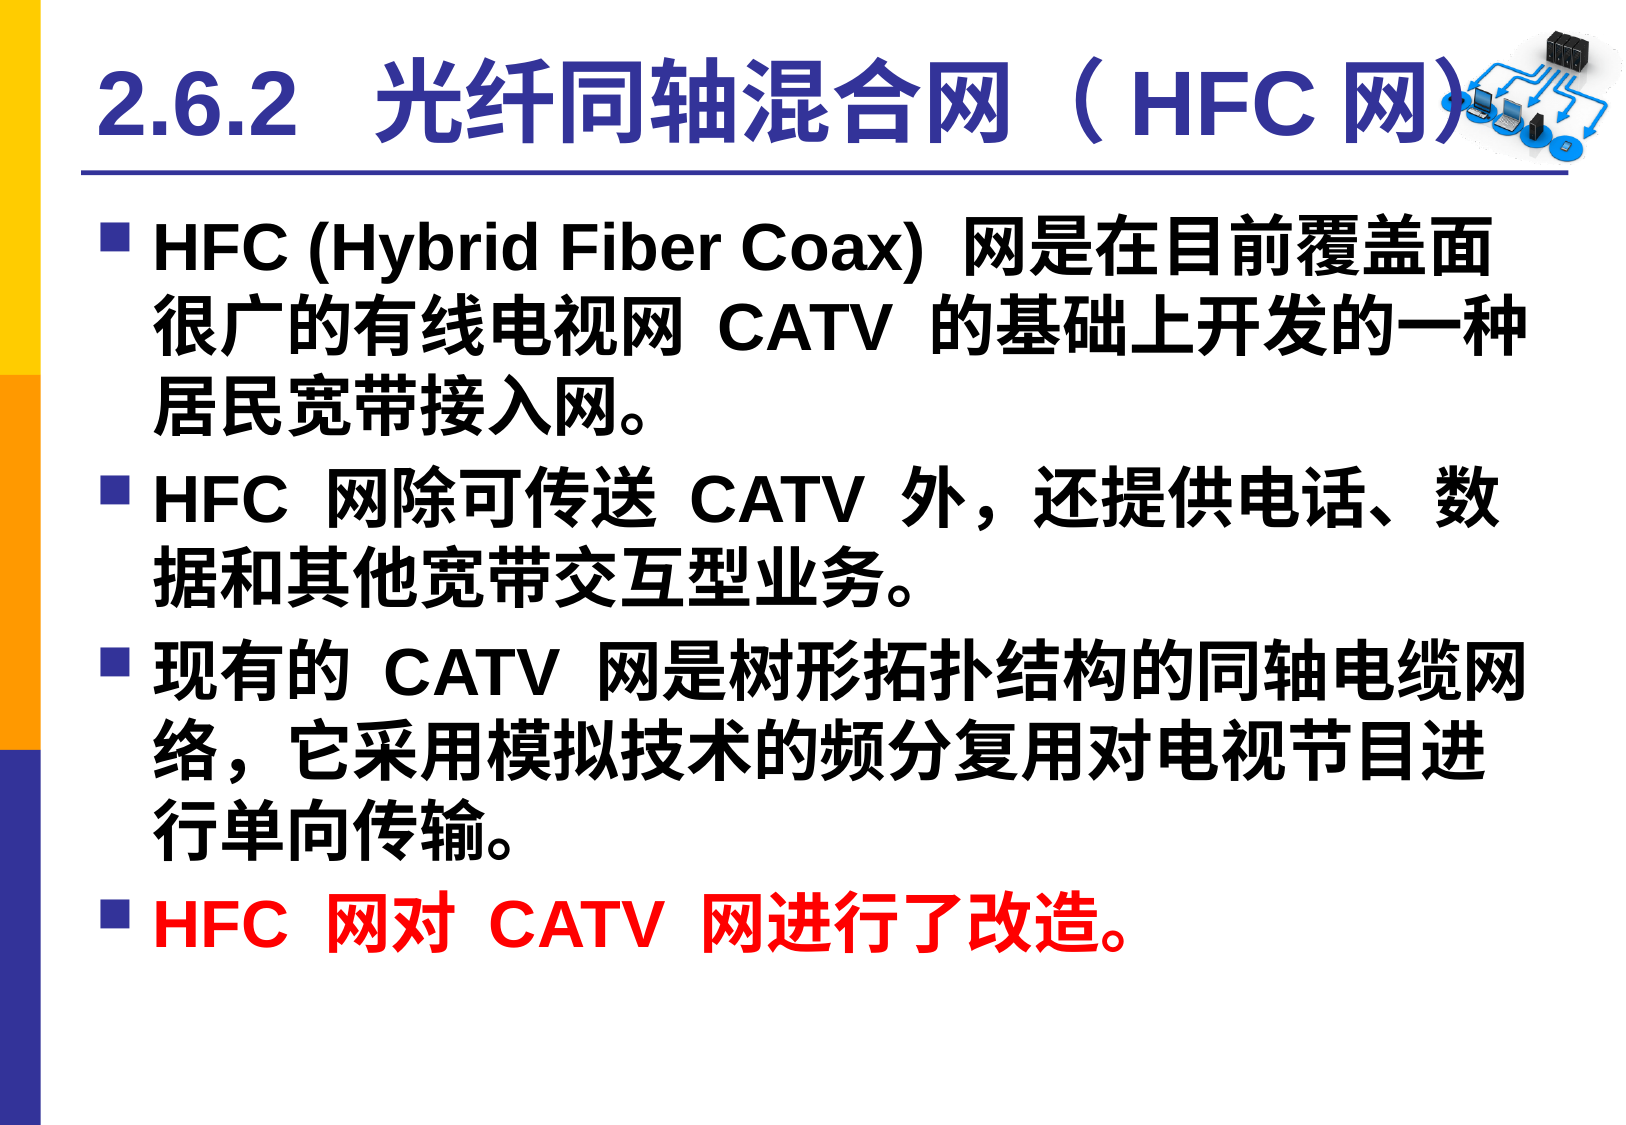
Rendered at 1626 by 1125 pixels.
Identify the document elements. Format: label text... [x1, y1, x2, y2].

title 2.6.2 光纤同轴混合网（HFC网） [81, 30, 1569, 161]
list HFC (Hybrid Fiber Coax) 网是在目前覆盖面很广的有线电视网 CATV 的基础上开发的一种居民宽带接入网。 HFC 网除可传送 CATV 外，还提供电话、数据和其他宽带交互型业务。 现有的 CATV 网是树形拓扑结构的同轴电缆网络，它采用模拟技术的频分复用对电视节目进行单向传输。 HFC 网对 CATV 网进行了改造。 [81, 196, 1569, 1006]
picture [1438, 30, 1624, 165]
